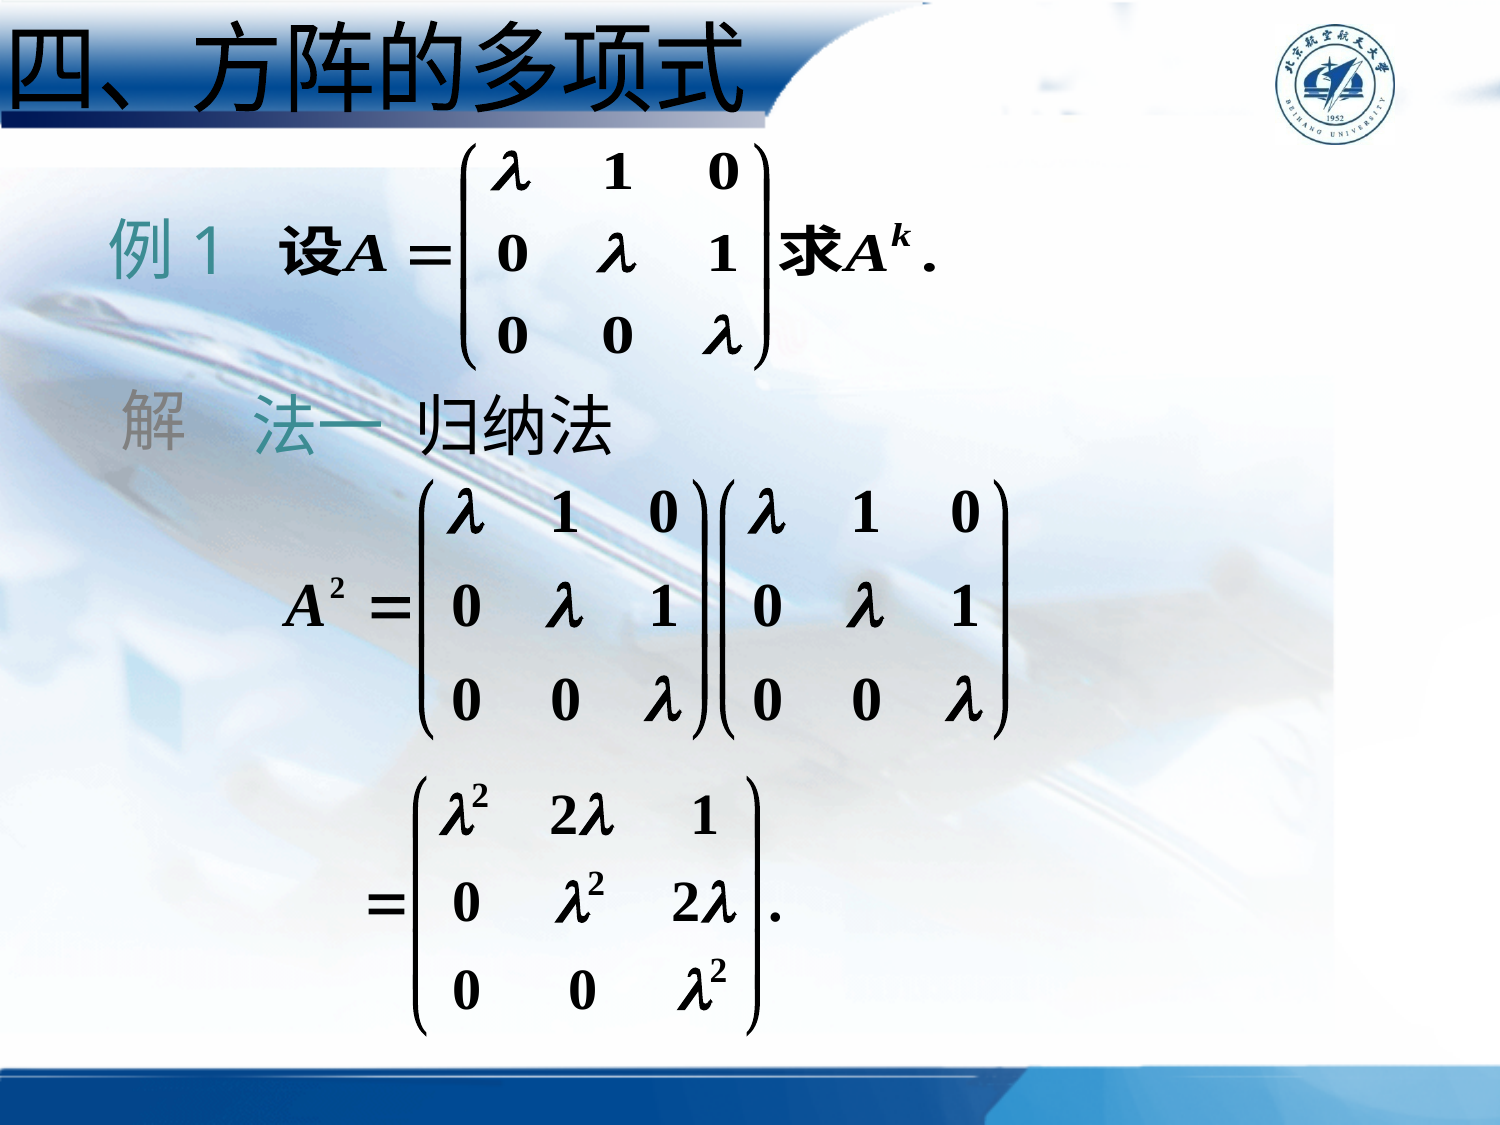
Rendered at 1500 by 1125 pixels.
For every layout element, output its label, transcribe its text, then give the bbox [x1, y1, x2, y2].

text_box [359, 773, 786, 1039]
text_box 解 [105, 371, 203, 467]
picture [0, 0, 1500, 1125]
text_box 例1 [92, 200, 247, 296]
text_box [276, 140, 940, 374]
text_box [277, 475, 1020, 744]
text_box 法一 归纳法 [236, 376, 810, 472]
